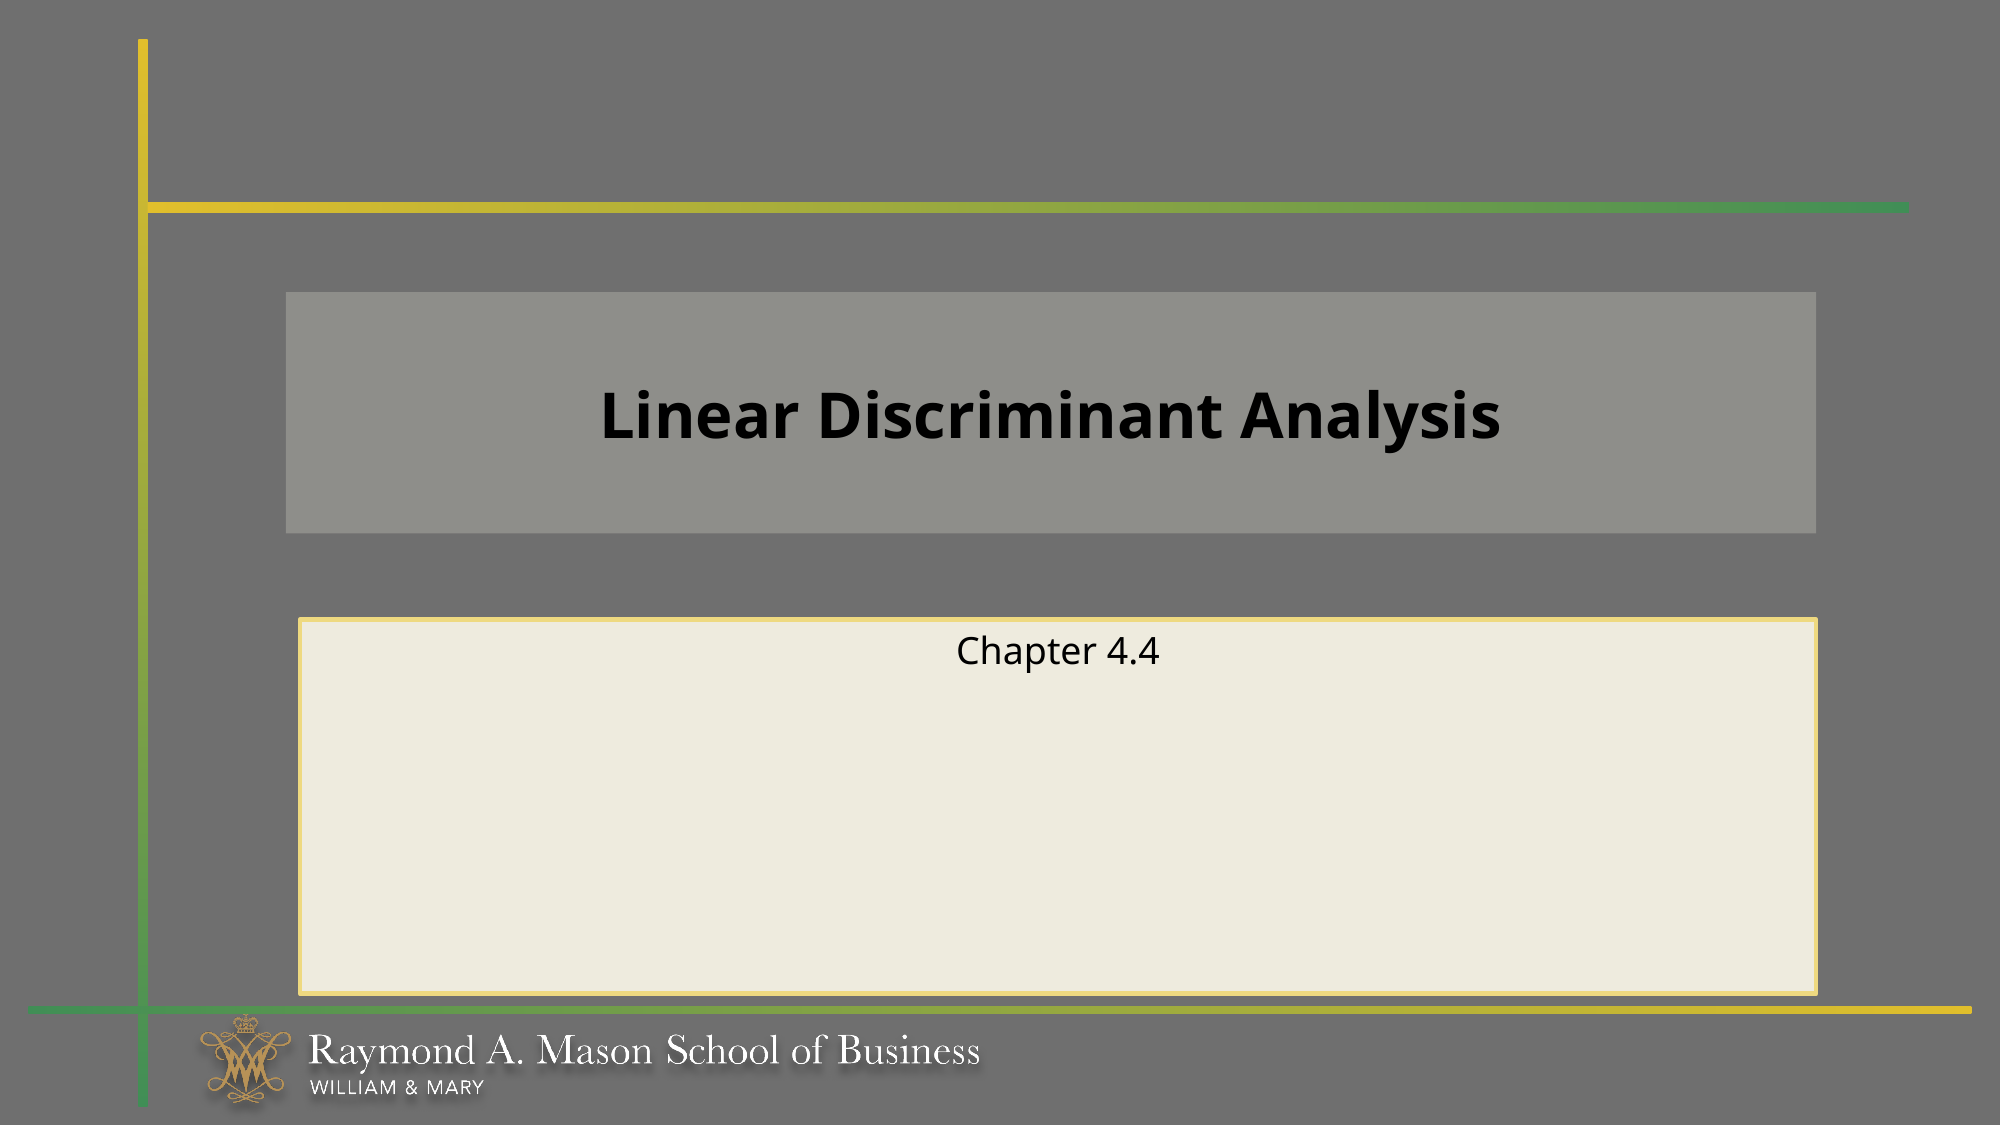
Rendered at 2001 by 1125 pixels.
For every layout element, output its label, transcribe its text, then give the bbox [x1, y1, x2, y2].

title Linear Discriminant Analysis [285, 292, 1817, 534]
picture [200, 1014, 979, 1103]
subtitle Chapter 4.4 [298, 617, 1818, 996]
